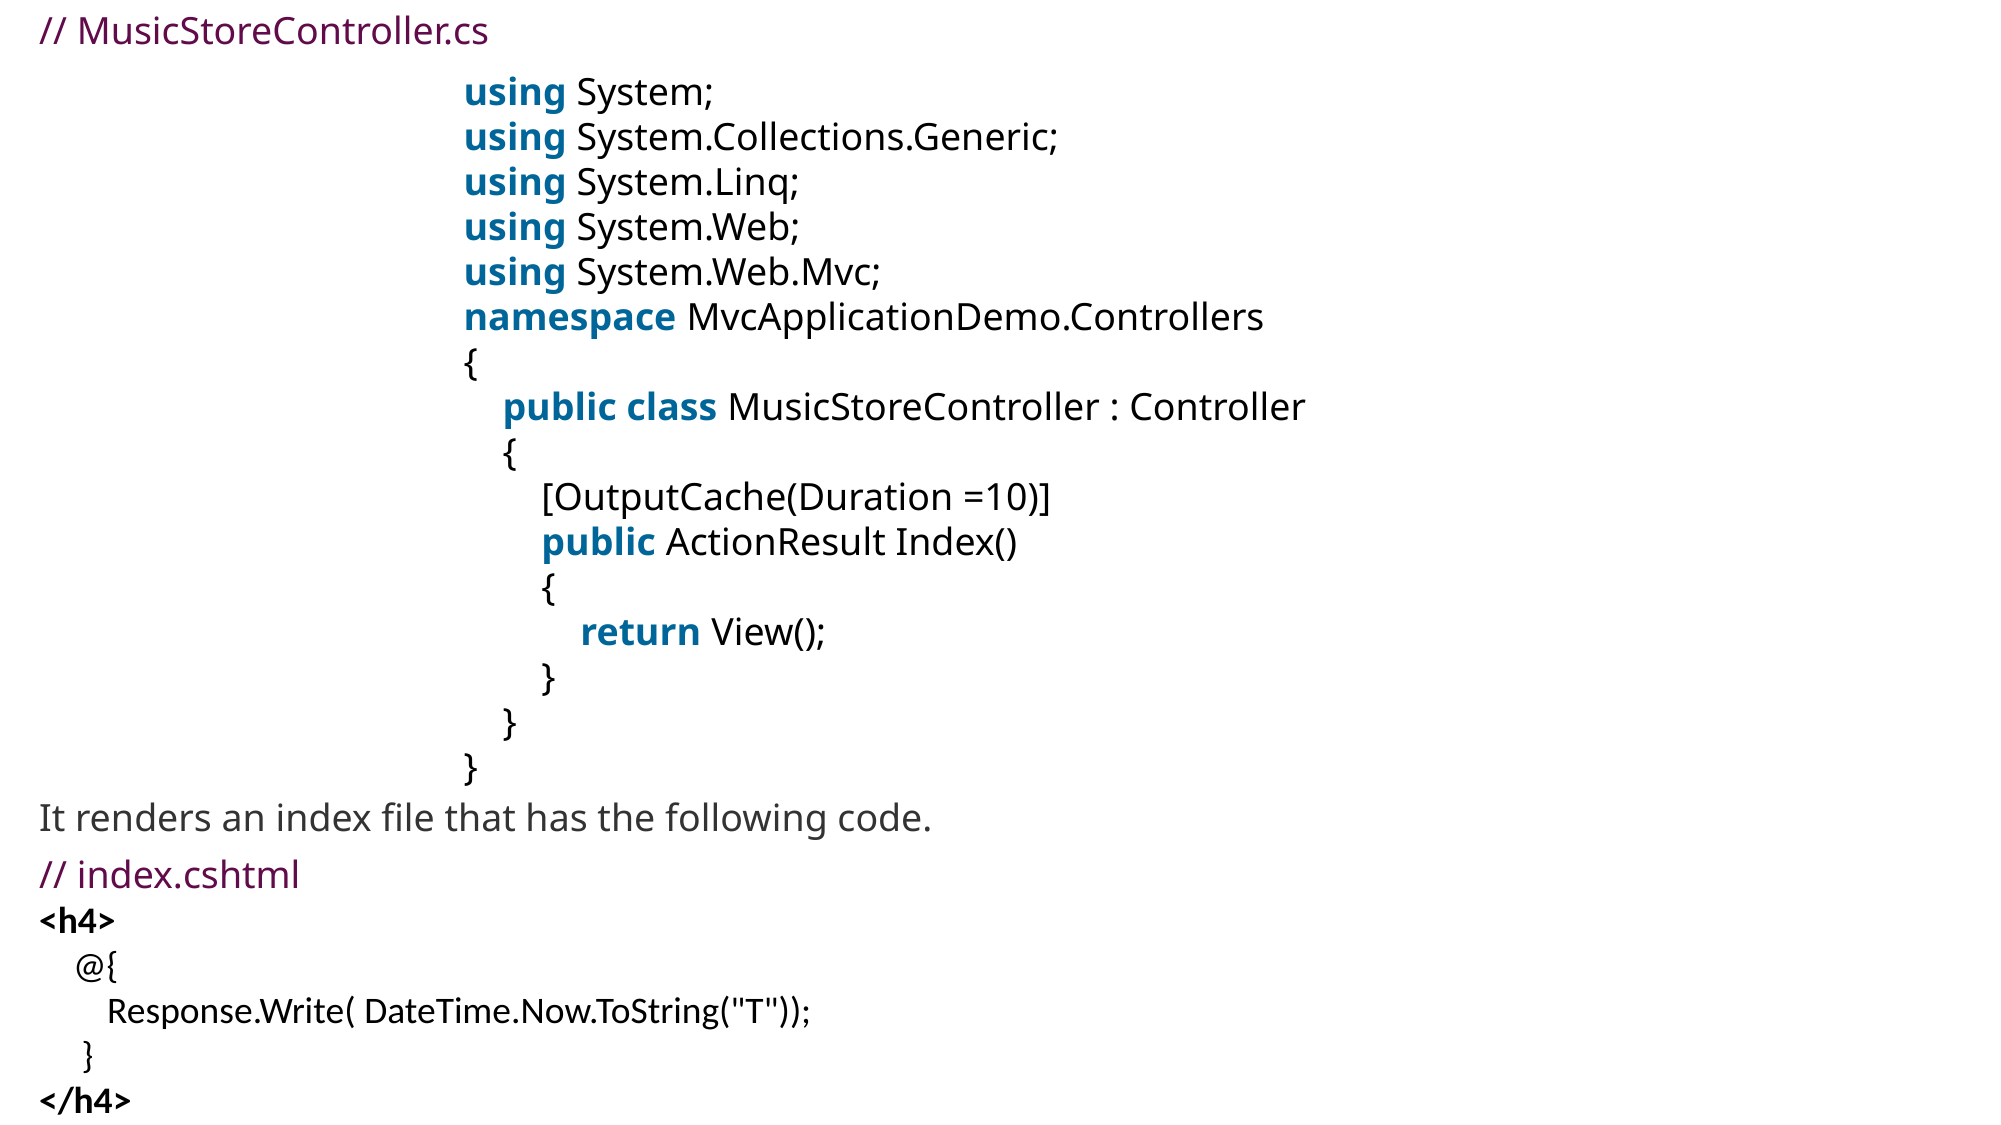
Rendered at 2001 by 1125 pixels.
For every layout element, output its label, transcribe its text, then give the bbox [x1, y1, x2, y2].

text_box using System; using System.Collections.Generic; using System.Linq; using System.Web; using System.Web.Mvc; namespace MvcApplicationDemo.Controllers { public class MusicStoreController : Controller { [OutputCache(Duration =10)] public ActionResult Index() { return View(); } } } [448, 60, 1449, 886]
text_box // index.cshtml <h4> @{ Response.Write( DateTime.Now.ToString("T")); } </h4> [24, 844, 1025, 1125]
text_box It renders an index file that has the following code. [24, 786, 1025, 844]
text_box // MusicStoreController.cs [24, 0, 1025, 60]
